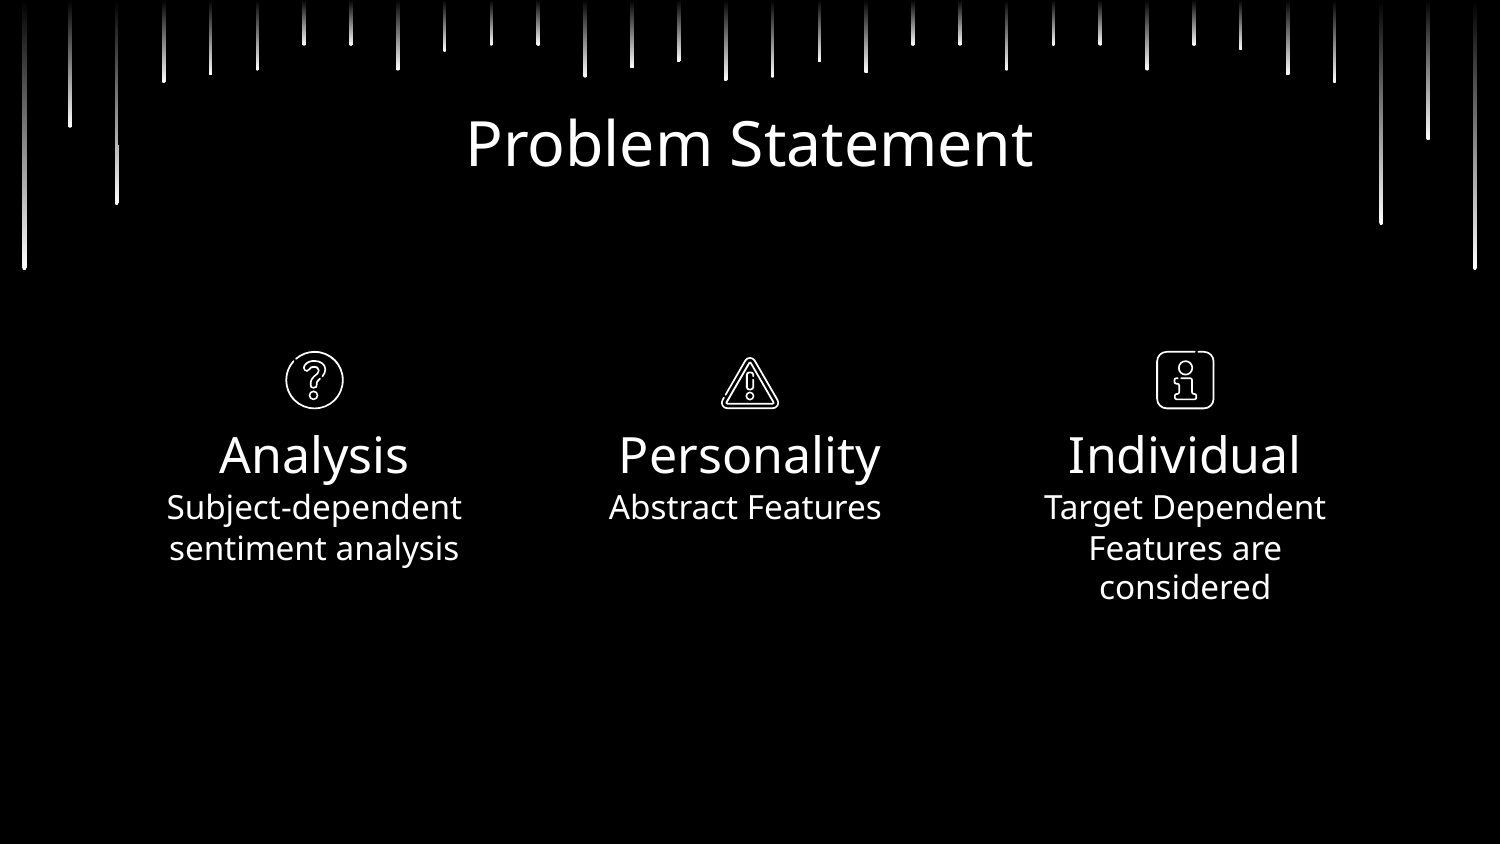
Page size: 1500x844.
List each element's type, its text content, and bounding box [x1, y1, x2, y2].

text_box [285, 350, 344, 410]
title Problem Statement [116, 88, 1383, 183]
title Analysis [116, 408, 513, 471]
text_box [1155, 350, 1215, 410]
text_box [720, 356, 780, 410]
subtitle Abstract Features [552, 471, 948, 602]
subtitle Target Dependent Features are considered [987, 471, 1383, 602]
title Personality [552, 408, 948, 471]
subtitle Subject-dependent sentiment analysis [116, 471, 513, 602]
title Individual [987, 408, 1383, 471]
